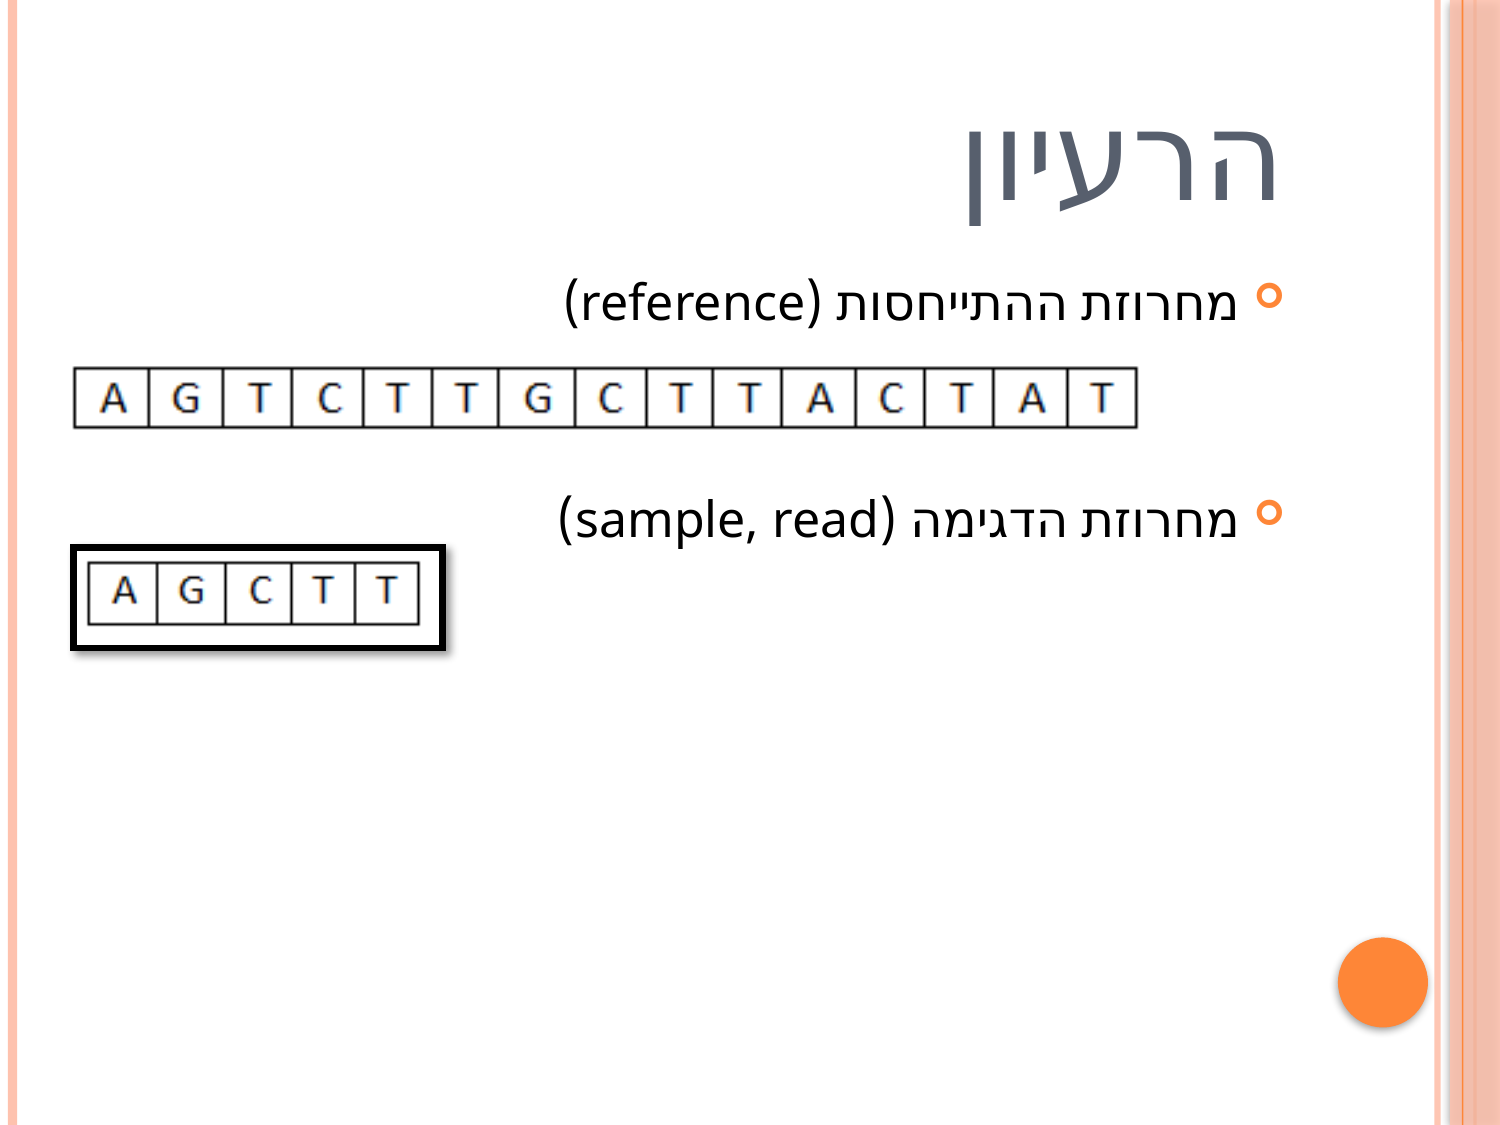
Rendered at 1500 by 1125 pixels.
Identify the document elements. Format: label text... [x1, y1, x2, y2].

picture [76, 550, 440, 646]
list מחרוזת ההתייחסות (reference) מחרוזת הדגימה (sample, read) [75, 262, 1300, 1062]
picture [52, 349, 1158, 451]
title הרעיון [75, 45, 1300, 233]
